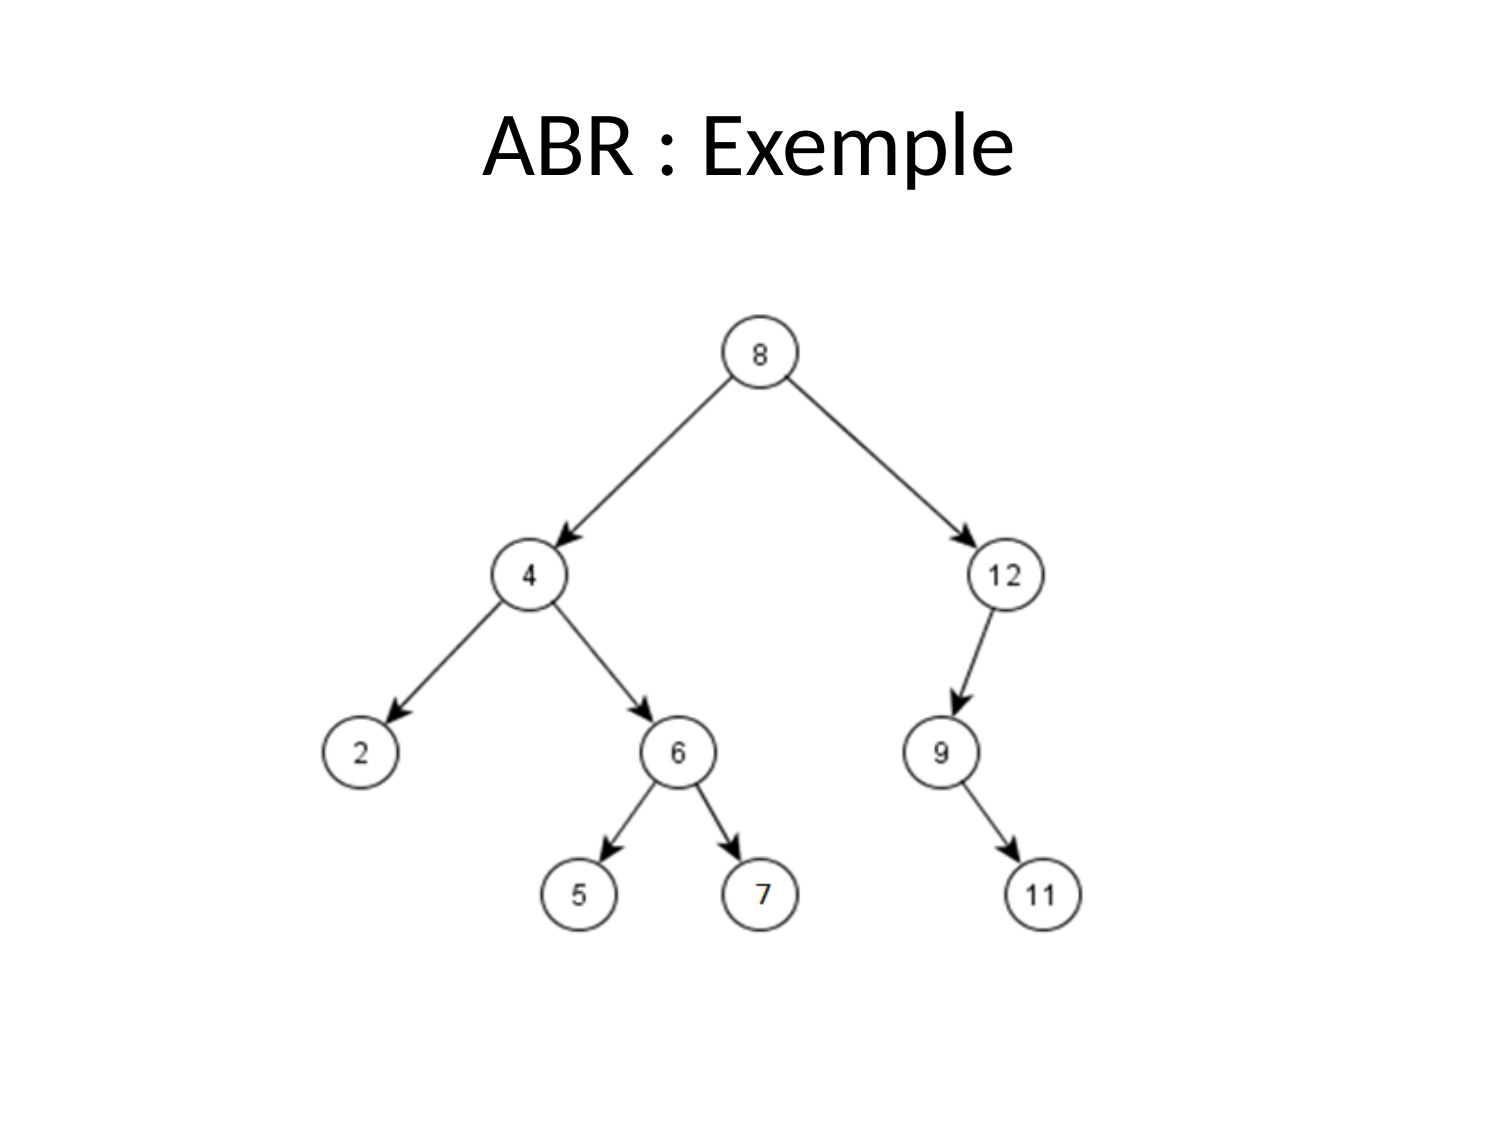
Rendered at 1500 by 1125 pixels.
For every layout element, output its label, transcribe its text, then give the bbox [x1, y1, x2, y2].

picture [253, 262, 1223, 965]
title ABR : Exemple [75, 45, 1425, 233]
